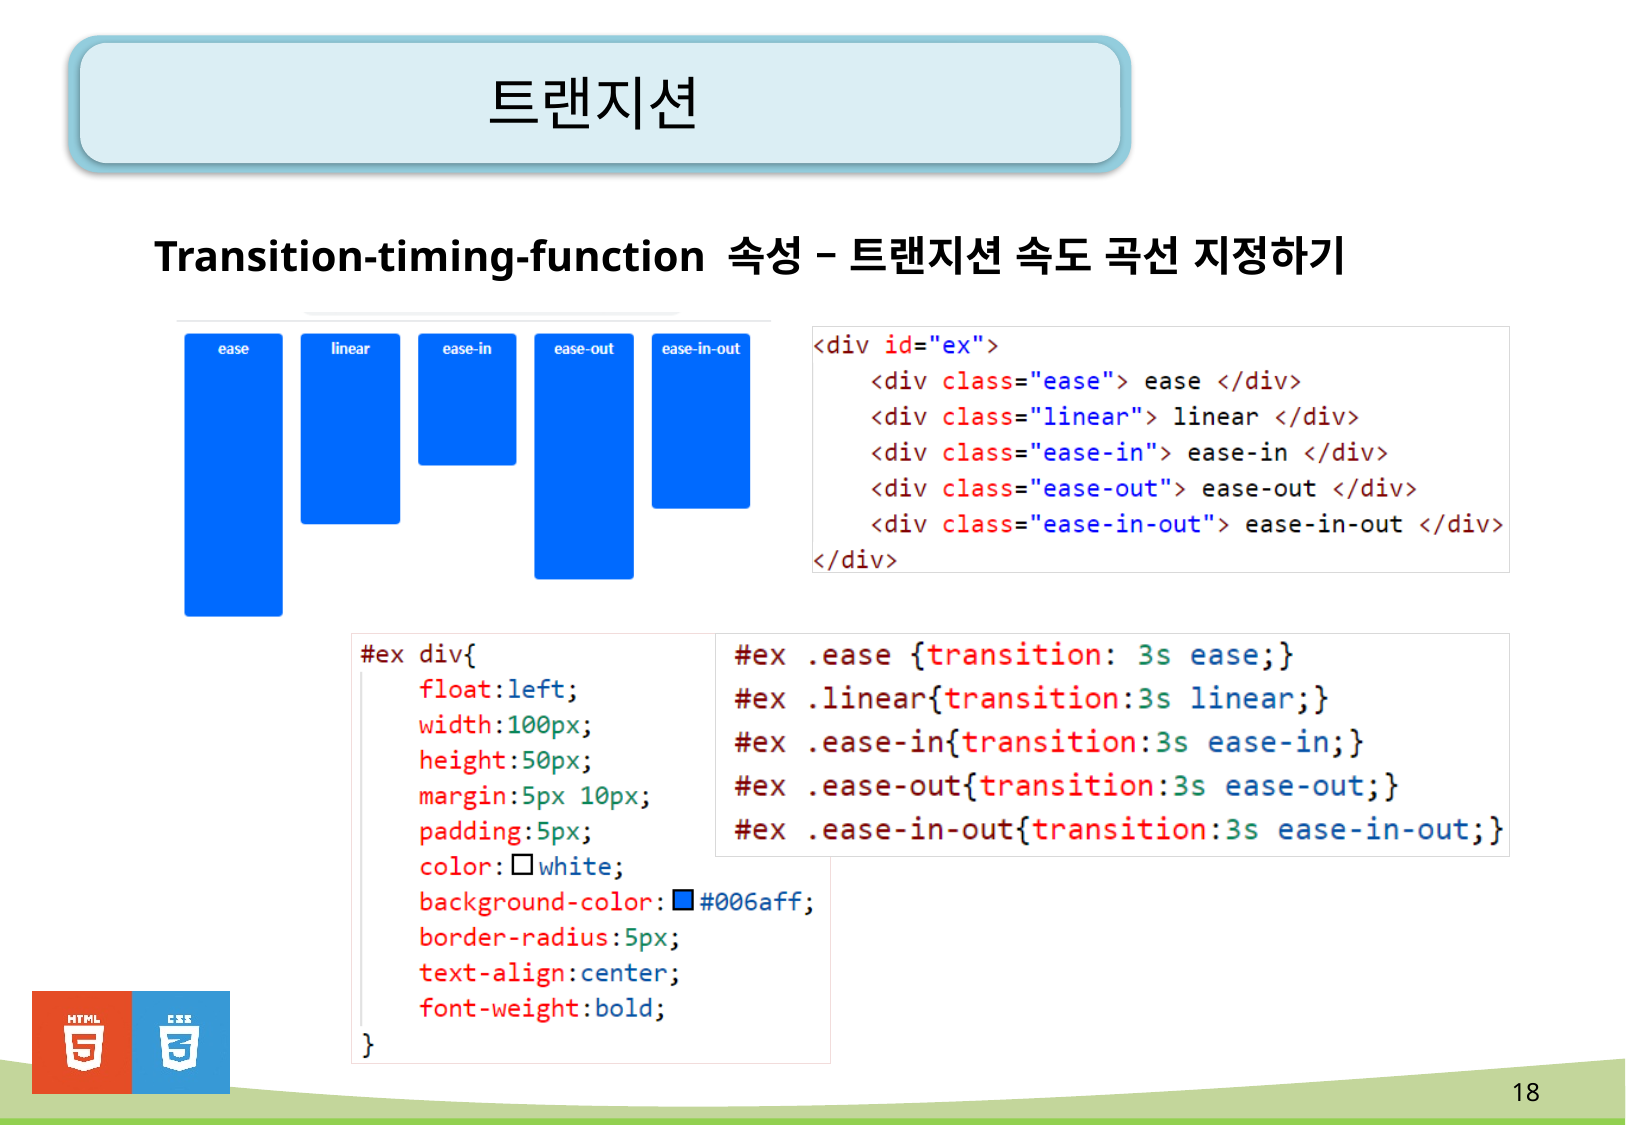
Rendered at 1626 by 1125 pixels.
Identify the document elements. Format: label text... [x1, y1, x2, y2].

text_box Transition-timing-function 속성 – 트랜지션 속도 곡선 지정하기 [139, 197, 1451, 288]
picture [32, 991, 230, 1094]
picture [176, 312, 1510, 1064]
title 트랜지션 [68, 32, 1121, 173]
slide_number 18 [1463, 1063, 1556, 1124]
picture [812, 325, 1510, 574]
